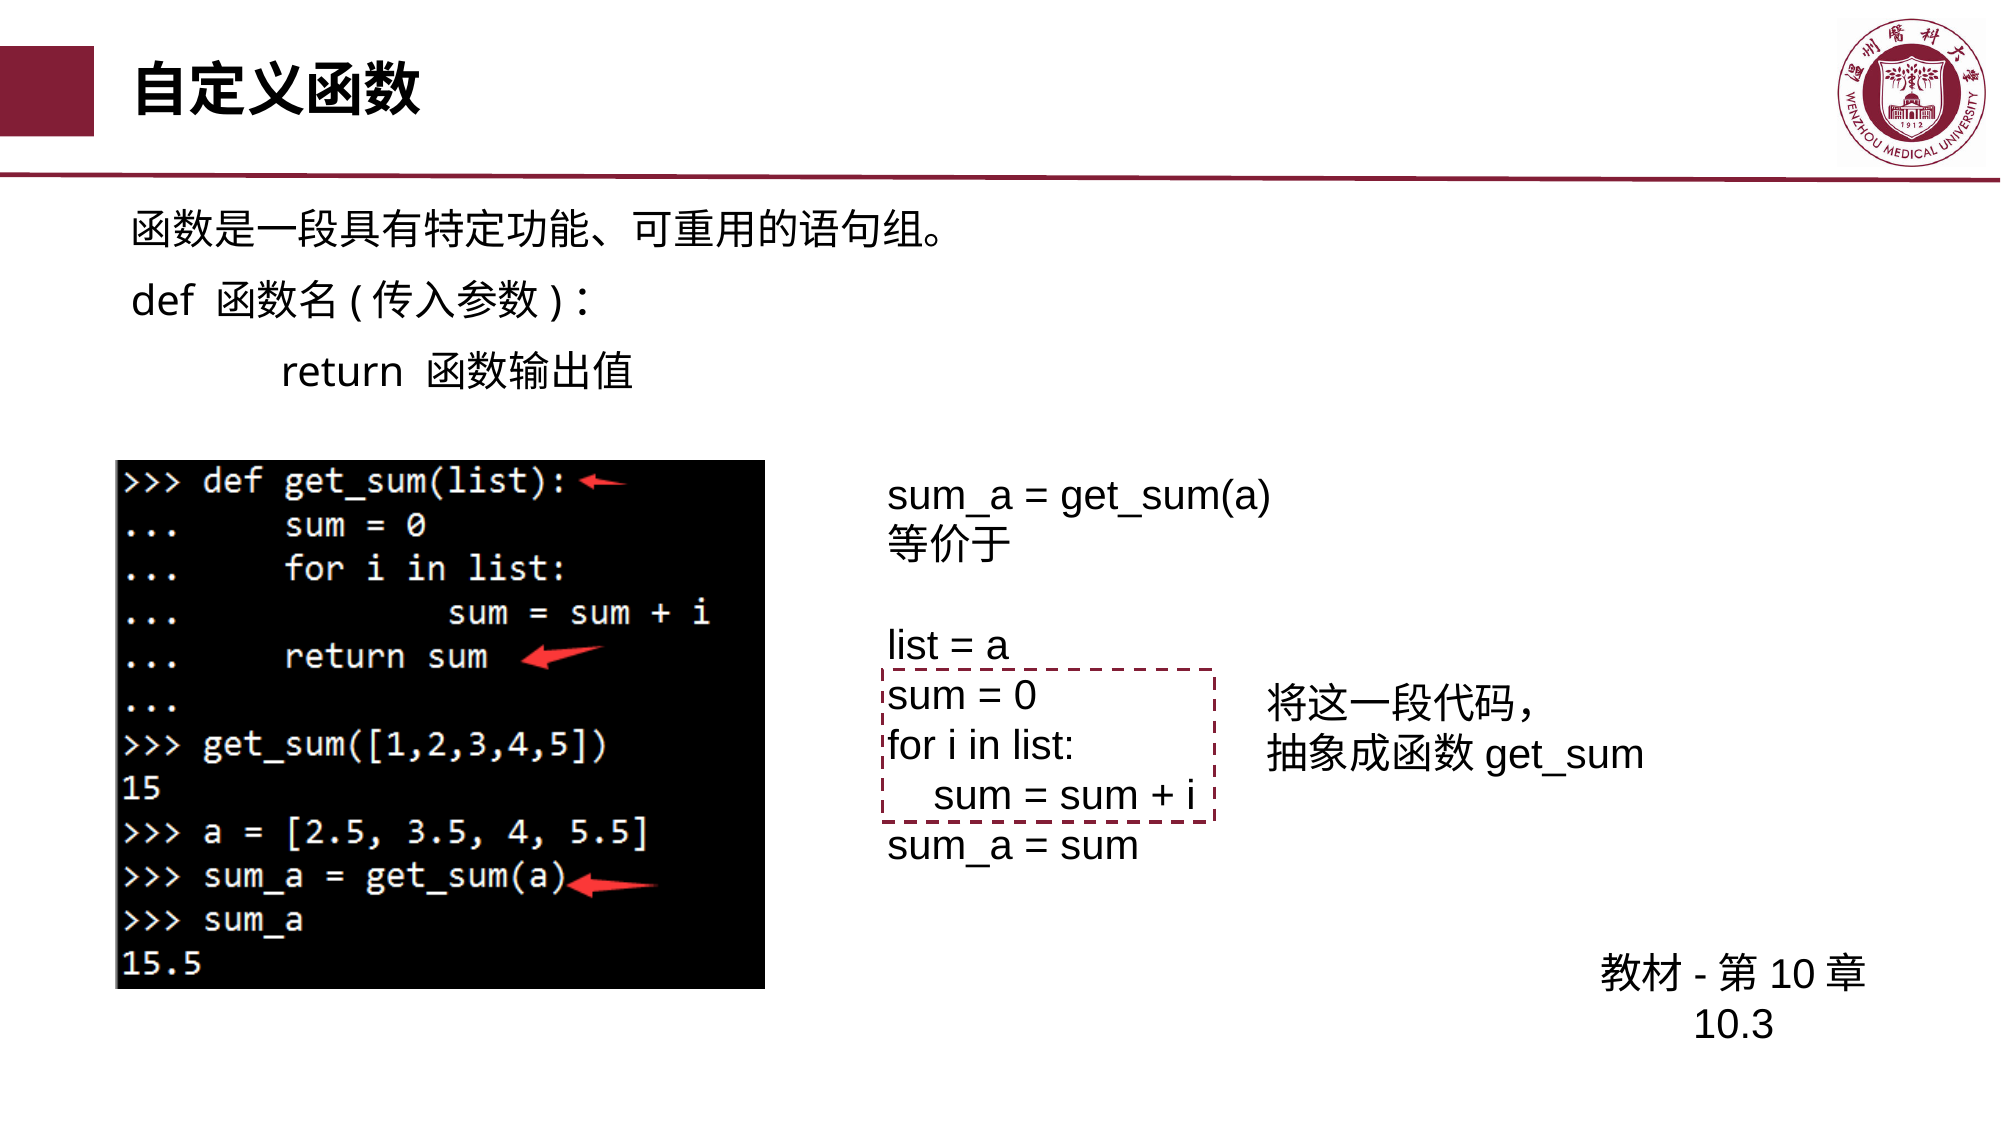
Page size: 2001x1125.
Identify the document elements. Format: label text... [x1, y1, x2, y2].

list 函数是一段具有特定功能、可重用的语句组。 def 函数名(传入参数)： return 函数输出值 [115, 195, 1313, 428]
text_box 将这一段代码， 抽象成函数get_sum [1251, 669, 1715, 785]
picture [115, 460, 765, 989]
text_box [881, 669, 1215, 823]
text_box 教材-第10章 10.3 [1585, 939, 1883, 1055]
picture [1837, 18, 1986, 167]
text_box sum_a = get_sum(a) 等价于 list = a sum = 0 for i in list: sum = sum + i sum_a = sum [872, 460, 1379, 1026]
title 自定义函数 [115, 48, 1756, 135]
